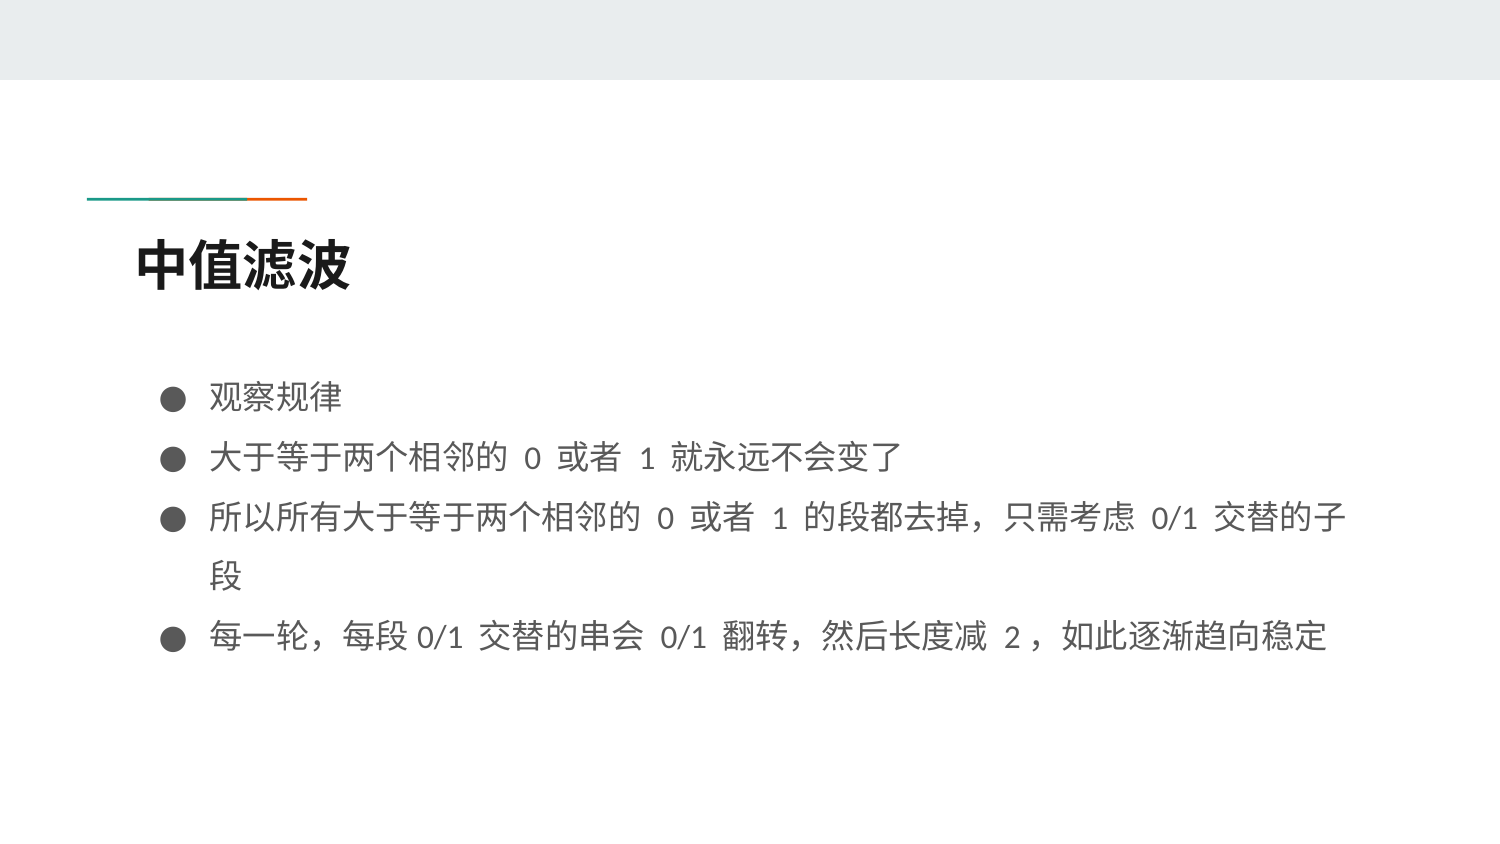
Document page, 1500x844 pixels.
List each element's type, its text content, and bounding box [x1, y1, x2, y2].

list 观察规律 大于等于两个相邻的 0 或者 1 就永远不会变了 所以所有大于等于两个相邻的 0 或者 1 的段都去掉，只需考虑 0/1 交替的子段 每一轮，每段0/1 交替的串会 0/1 翻转，然后长度减 2，如此逐渐趋向稳定 [119, 341, 1381, 712]
title 中值滤波 [119, 216, 1381, 305]
